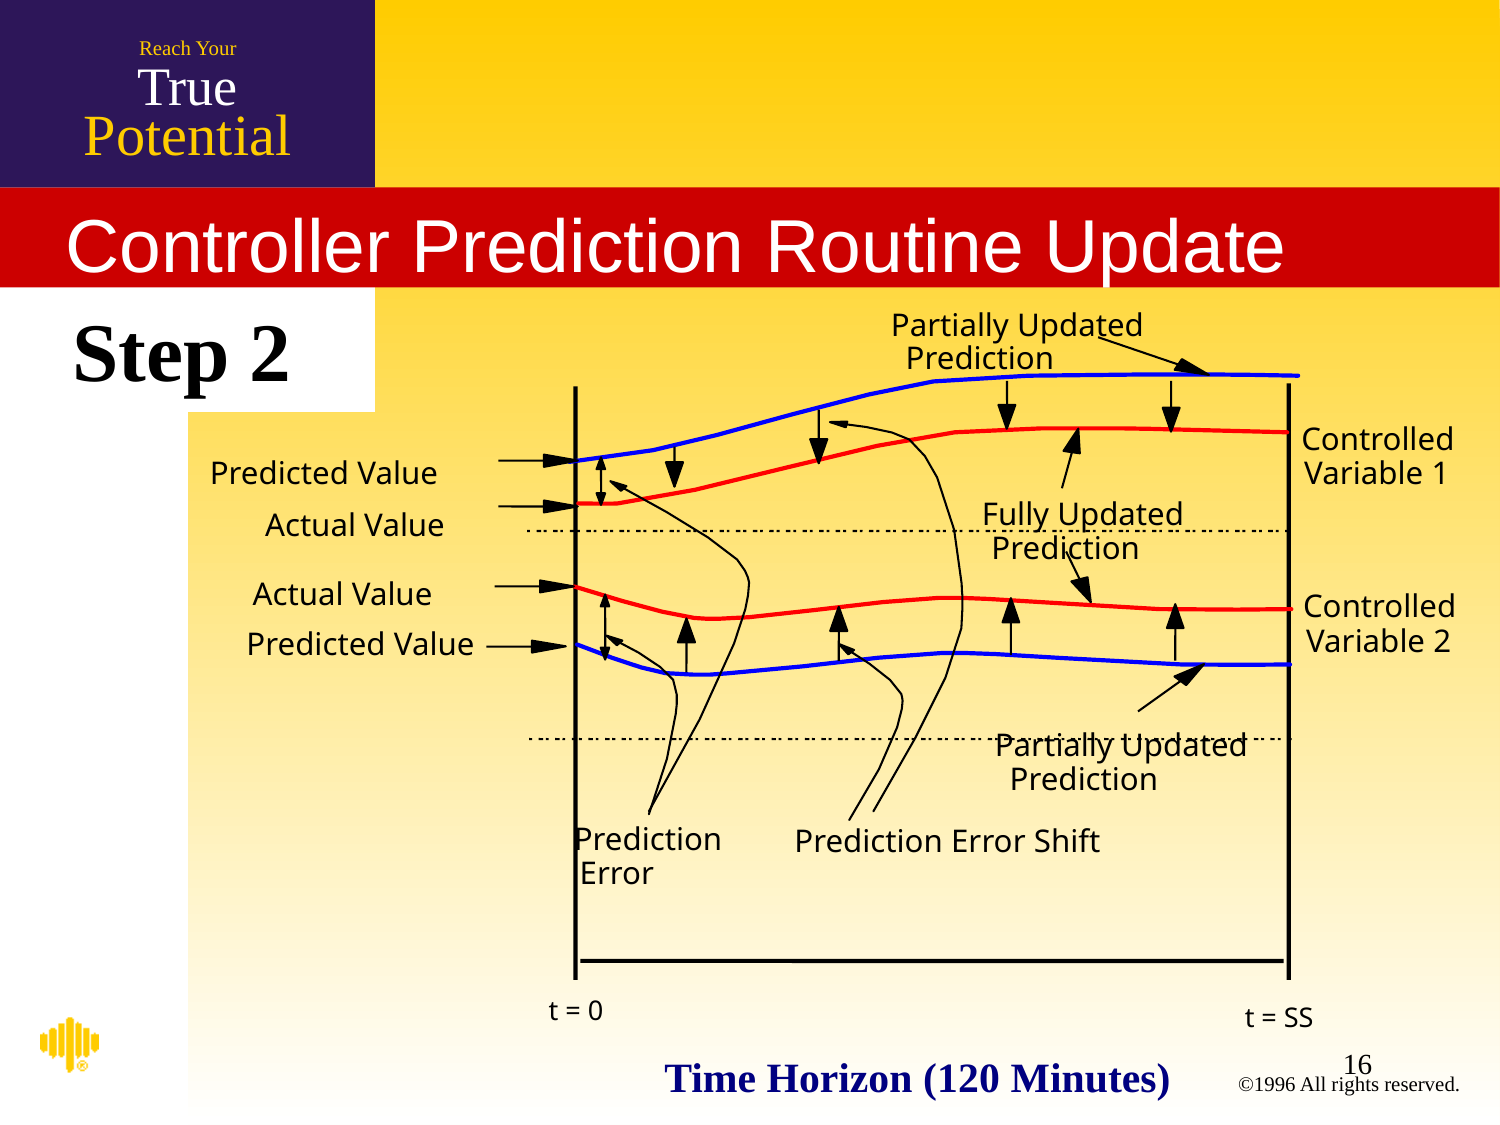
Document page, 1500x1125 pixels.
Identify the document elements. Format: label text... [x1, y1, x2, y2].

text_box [208, 297, 1470, 1110]
text_box [0, 269, 1147, 945]
text_box Step 2 [57, 290, 308, 406]
title Controller Prediction Routine Update [49, 208, 1500, 276]
